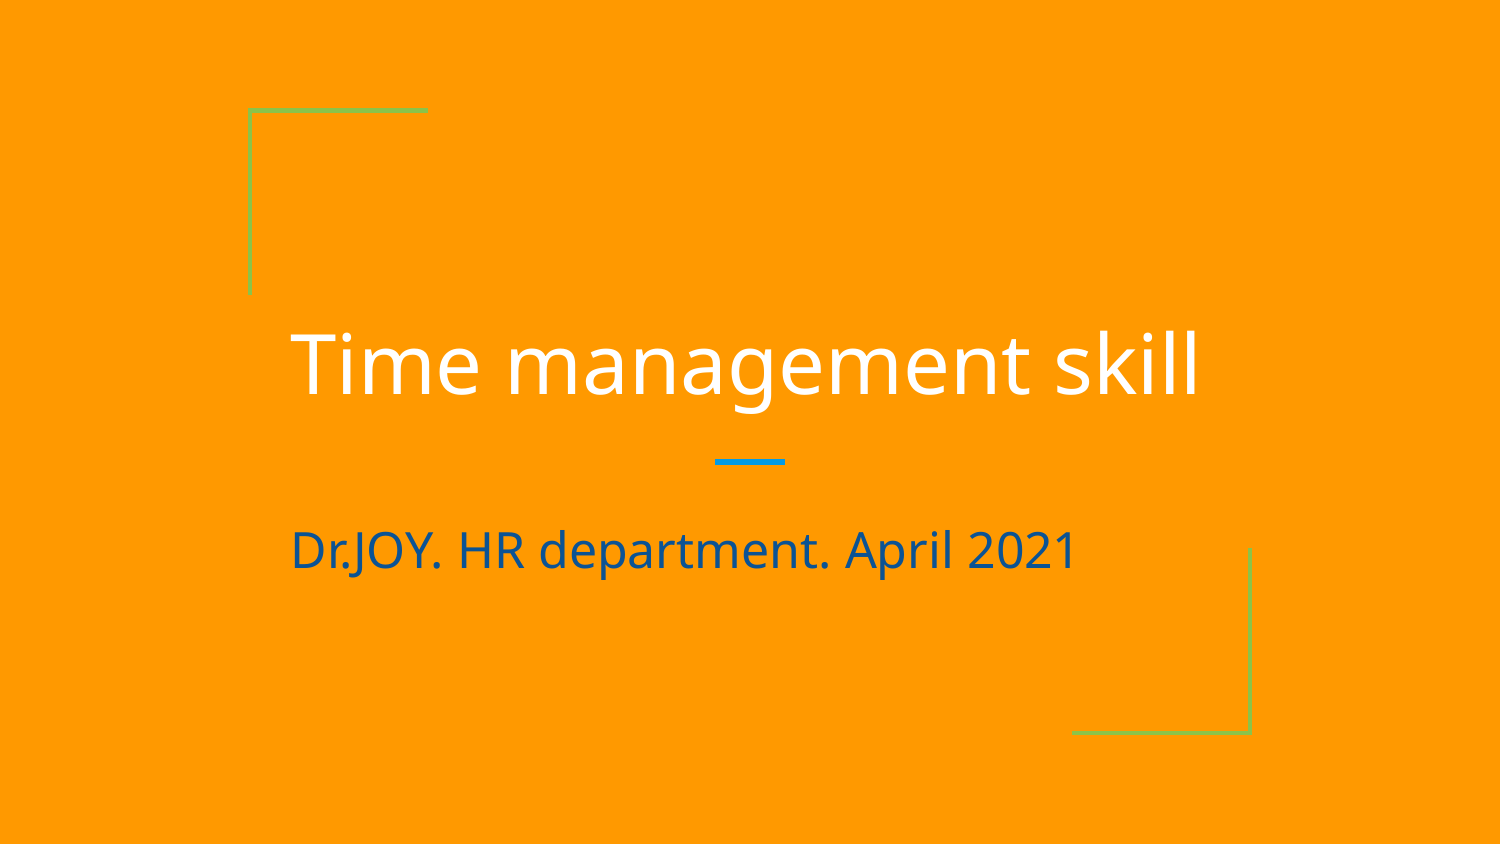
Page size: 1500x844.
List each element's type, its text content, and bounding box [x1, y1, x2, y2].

subtitle Dr.JOY. HR department. April 2021 [275, 500, 1225, 650]
title Time management skill [275, 195, 1225, 435]
